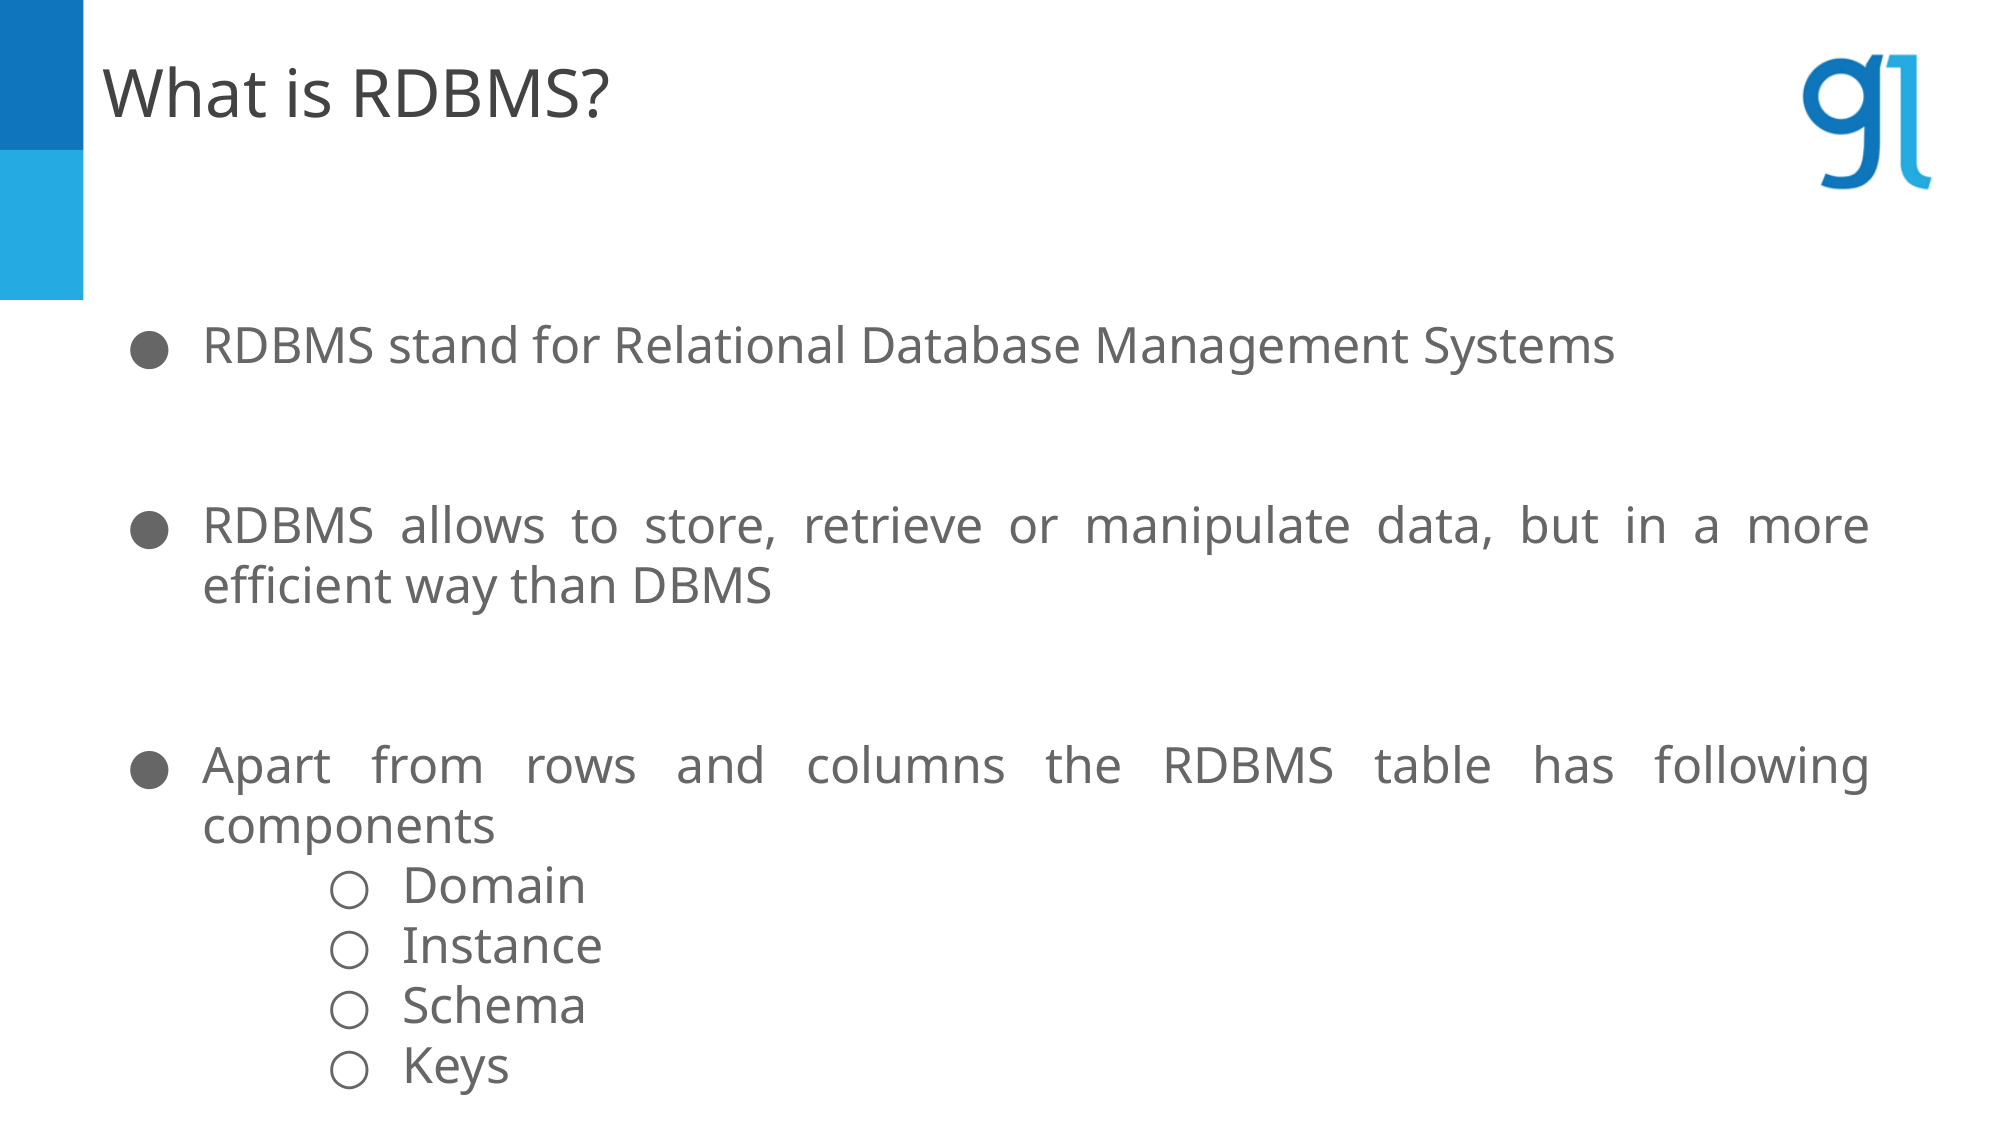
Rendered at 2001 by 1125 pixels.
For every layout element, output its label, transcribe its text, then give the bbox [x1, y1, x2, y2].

text_box What is RDBMS? [84, 30, 1713, 147]
text_box RDBMS stand for Relational Database Management Systems RDBMS allows to store, retrieve or manipulate data, but in a more efficient way than DBMS Apart from rows and columns the RDBMS table has following components Domain Instance Schema Keys [82, 293, 1893, 1041]
text_box [0, 149, 84, 300]
picture [1766, 22, 1967, 223]
text_box [0, 0, 84, 149]
